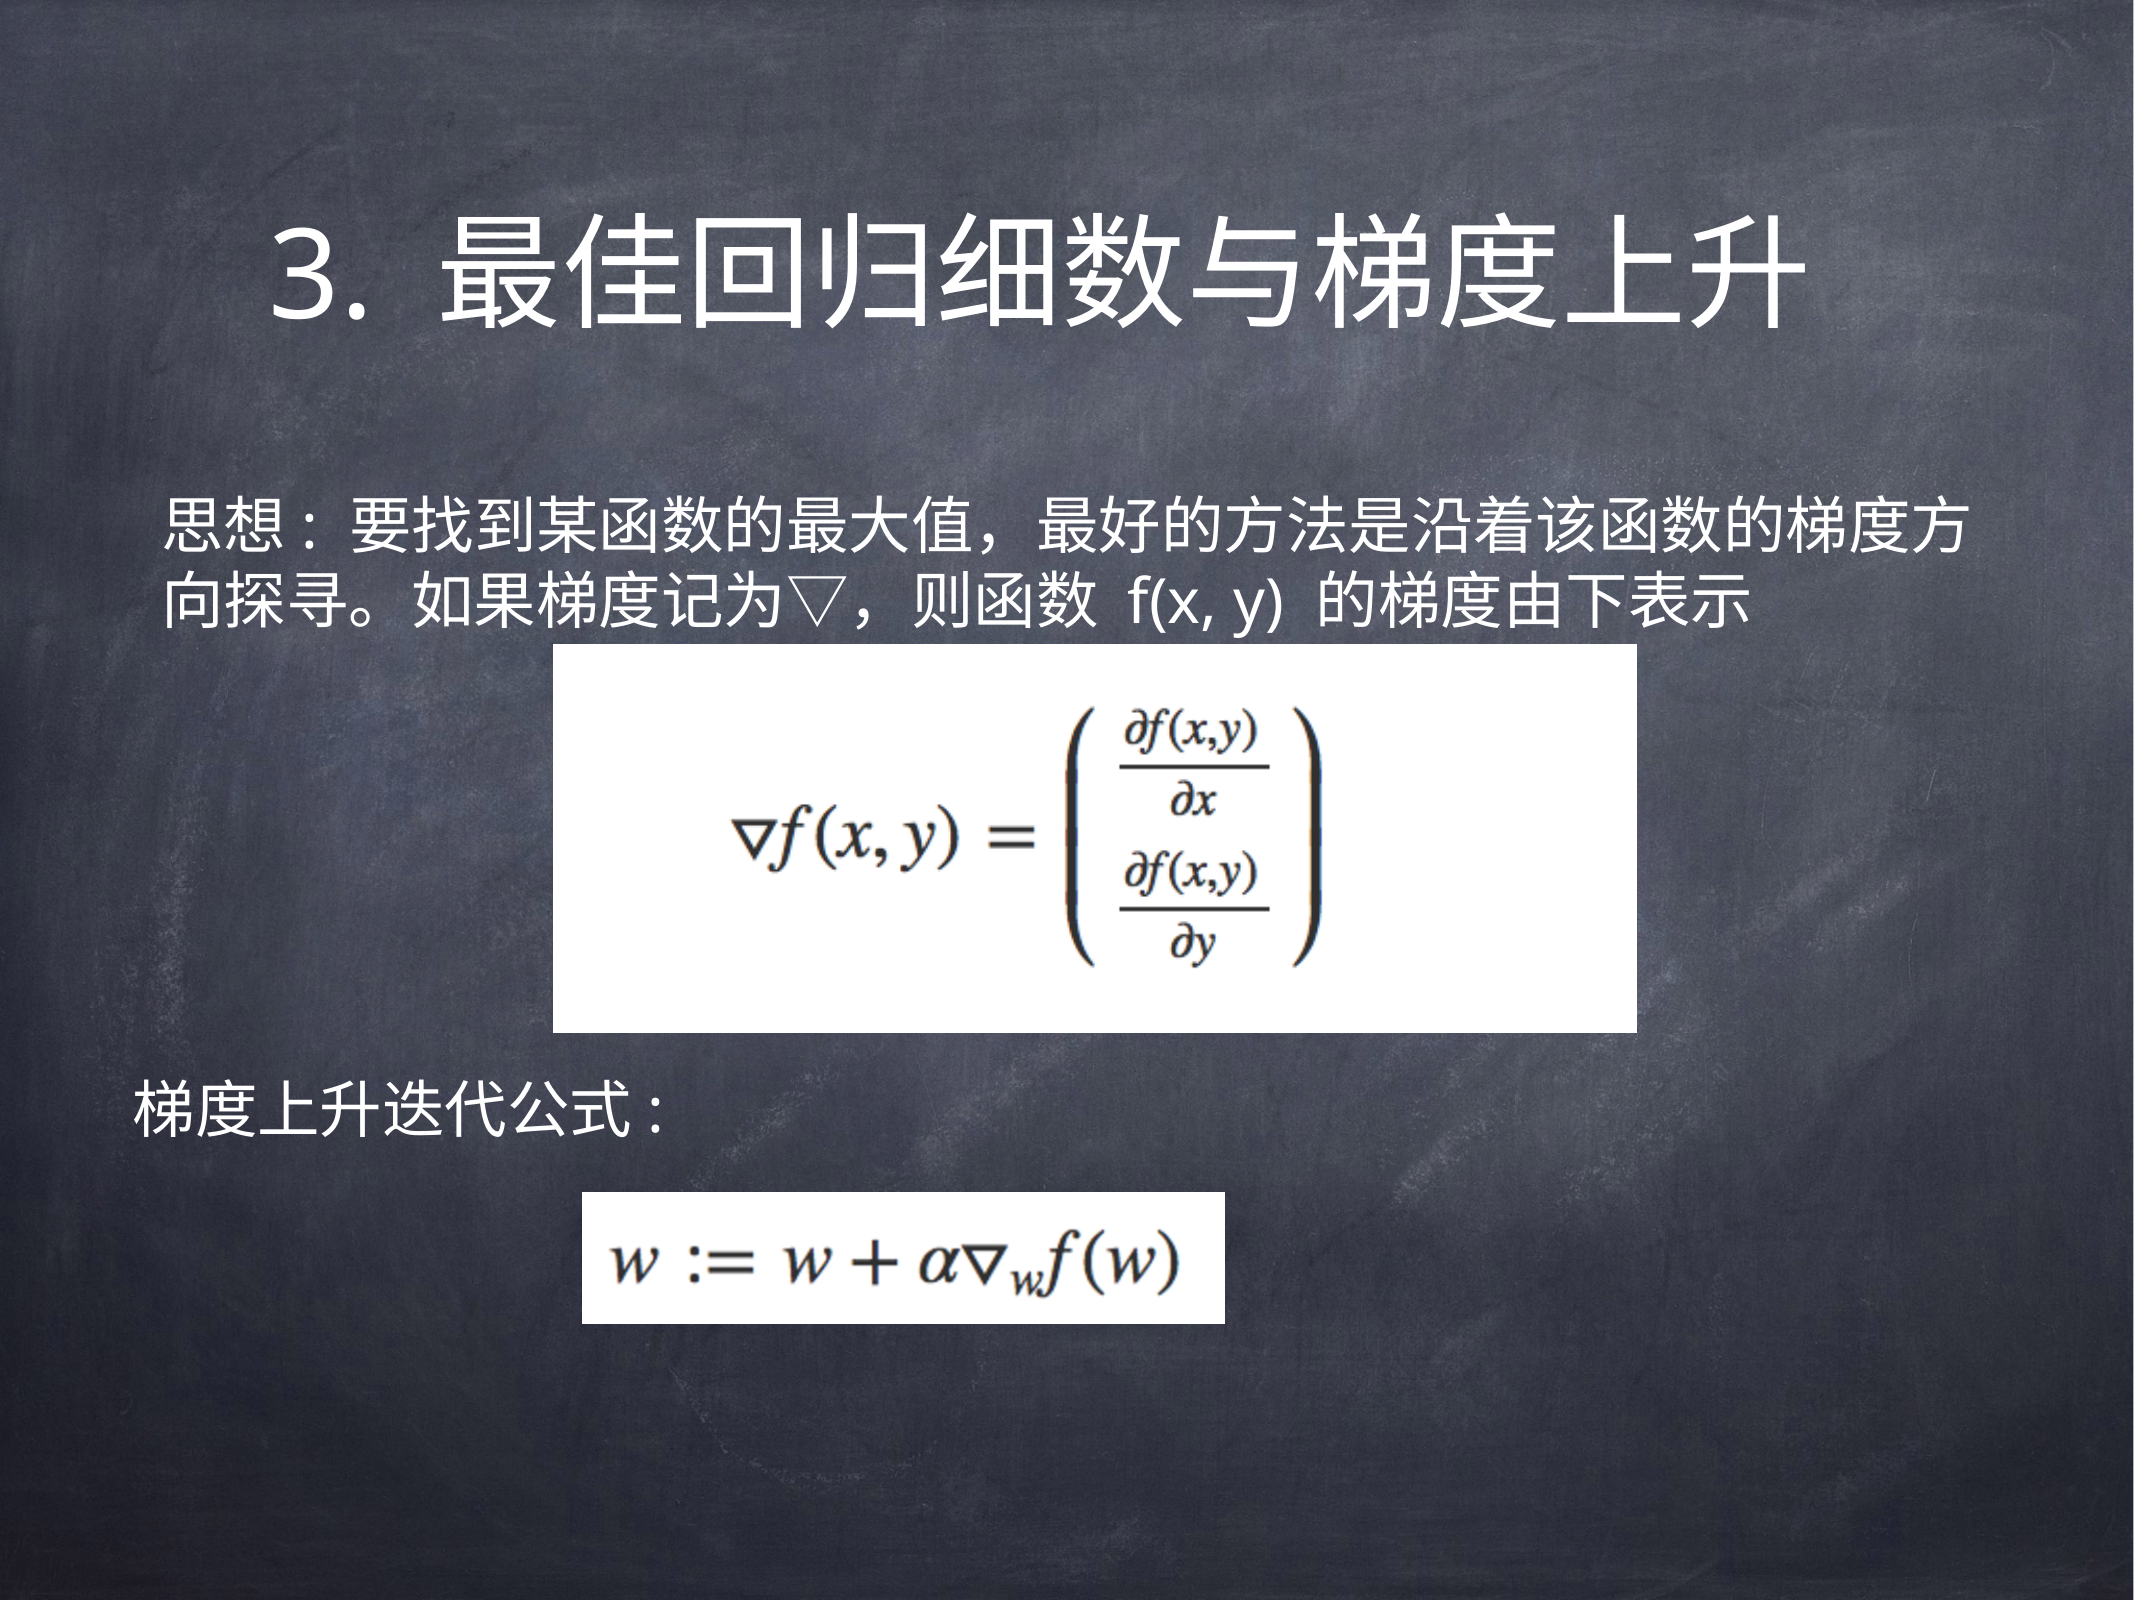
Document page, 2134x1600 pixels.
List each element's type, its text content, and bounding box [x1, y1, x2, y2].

text_box 梯度上升迭代公式: [124, 1062, 673, 1154]
picture [0, 0, 2134, 1600]
title 3. 最佳回归细数与梯度上升 [181, 59, 1899, 477]
text_box 思想: 要找到某函数的最大值，最好的方法是沿着该函数的梯度方向探寻。如果梯度记为▽，则函数 f(x, y) 的梯度由下表示 [152, 477, 2037, 644]
